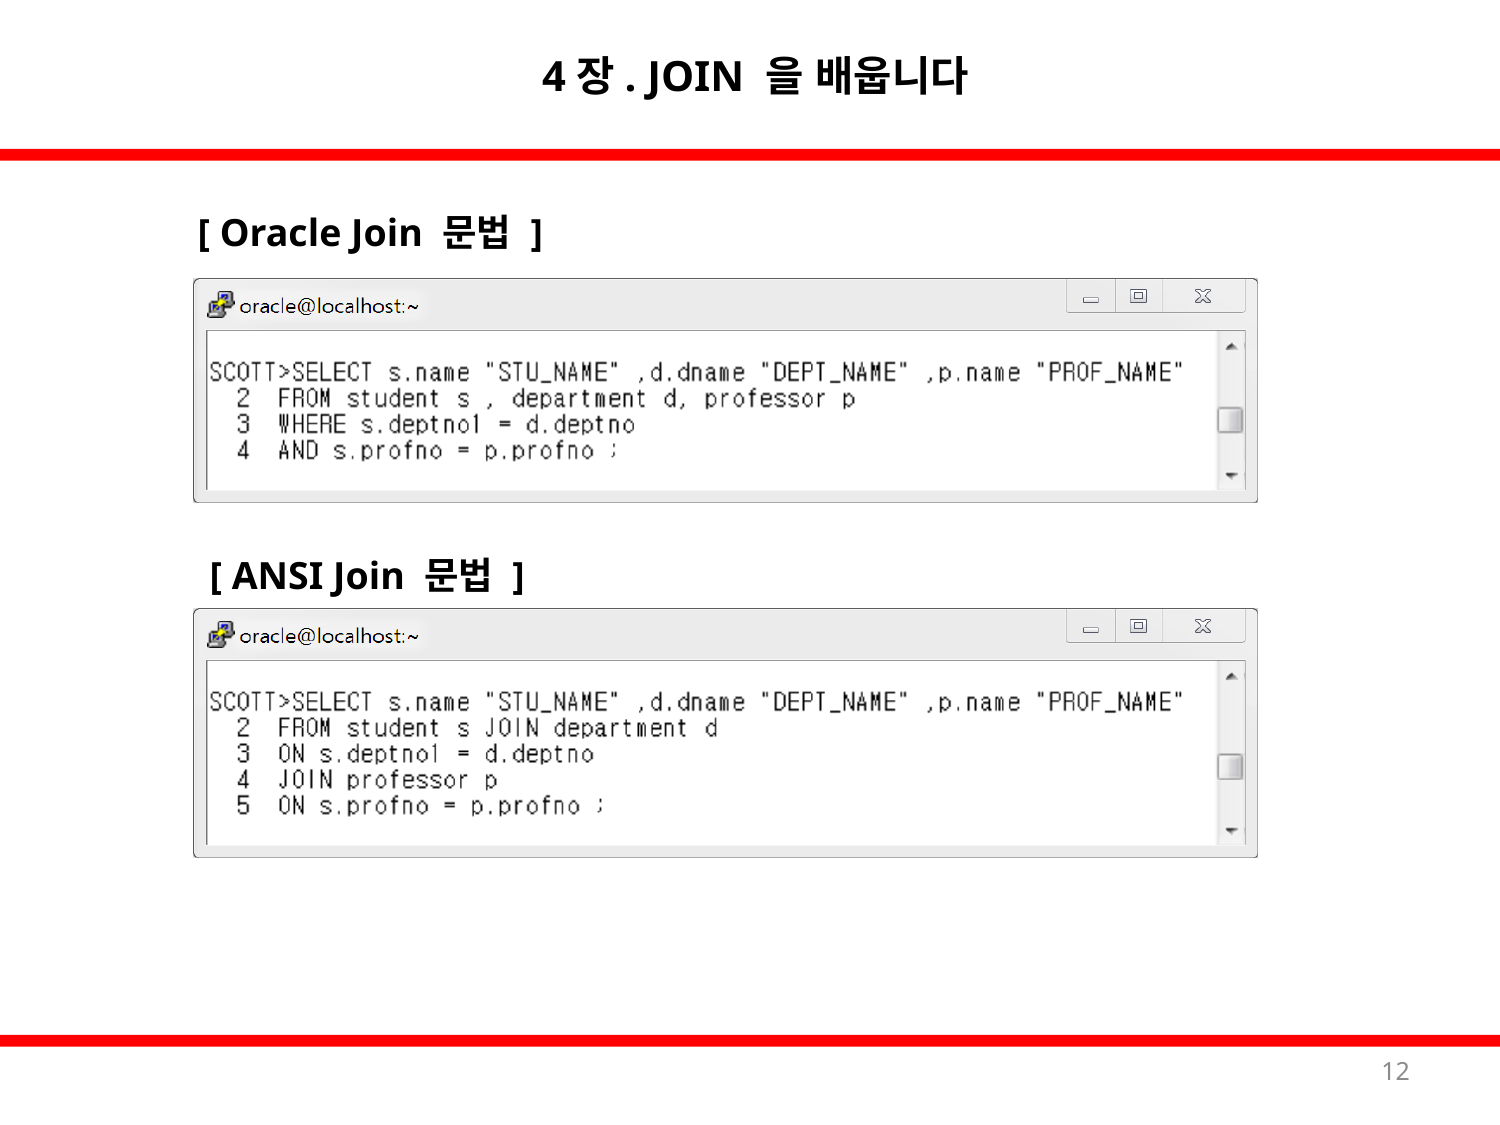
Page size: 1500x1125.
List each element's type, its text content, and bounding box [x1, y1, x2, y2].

picture [193, 608, 1259, 859]
slide_number 12 [1074, 1042, 1425, 1103]
text_box [0, 1033, 1500, 1049]
text_box [0, 147, 1500, 163]
text_box [ ANSI Join 문법 ] [193, 537, 847, 608]
text_box 4장. JOIN 을 배웁니다 [252, 0, 1260, 151]
text_box [ Oracle Join 문법 ] [181, 194, 882, 269]
picture [193, 278, 1259, 503]
